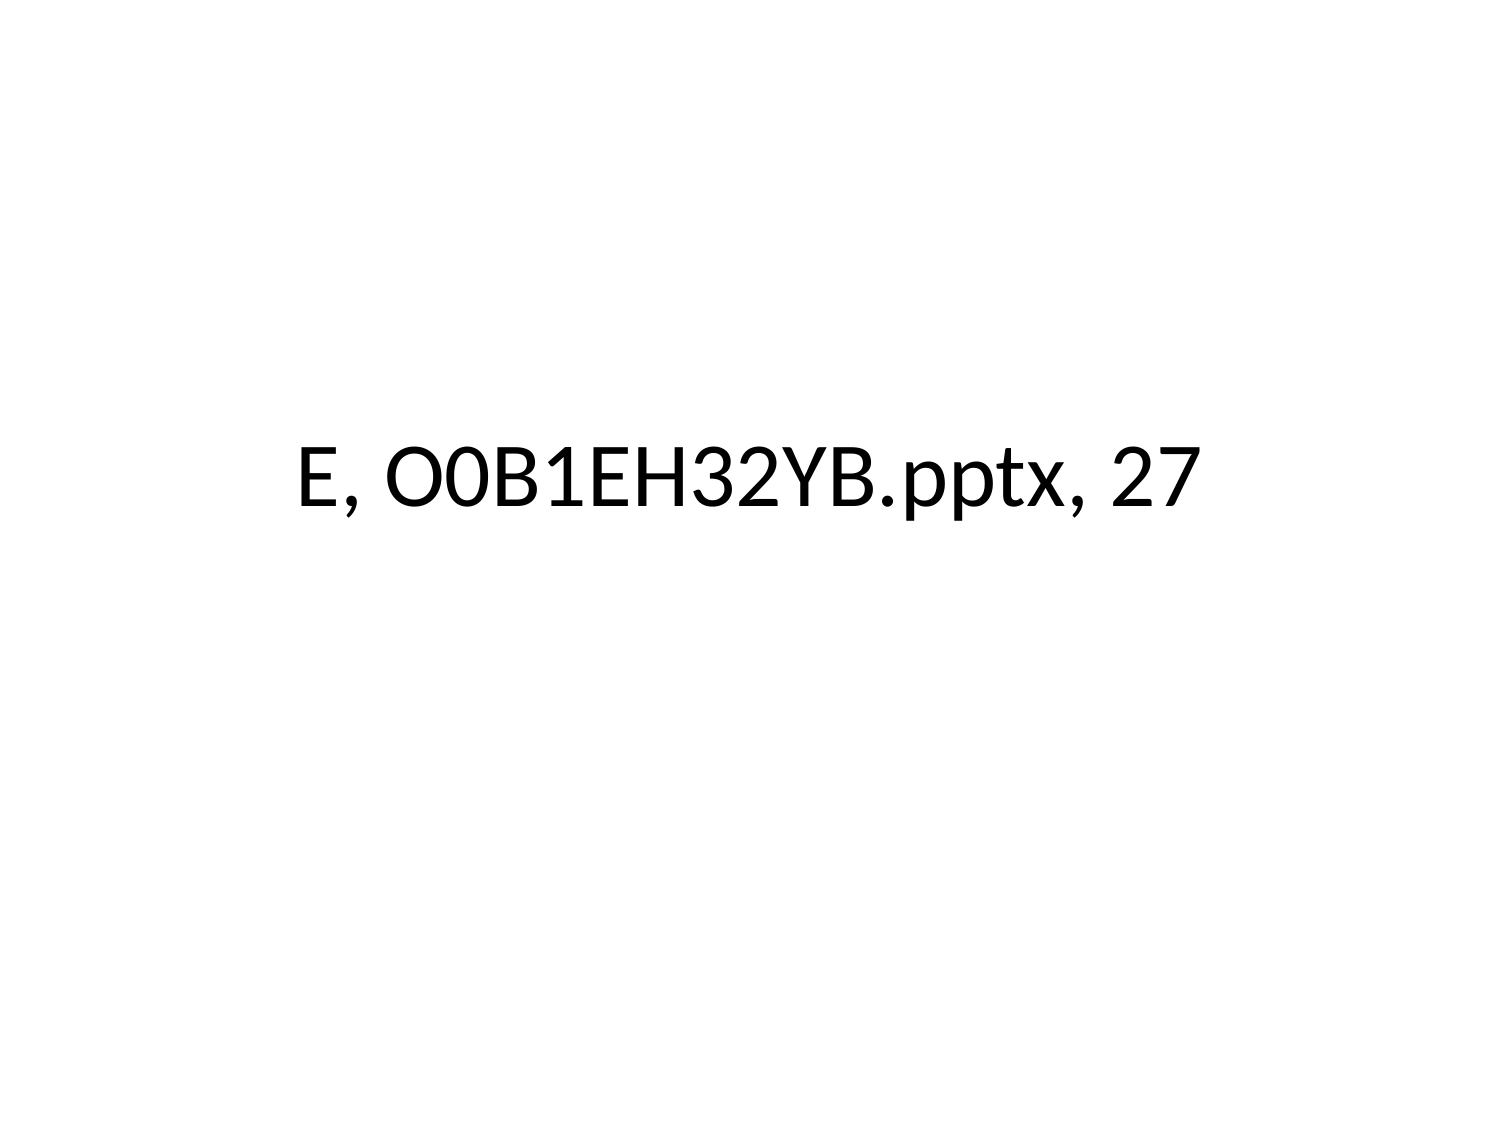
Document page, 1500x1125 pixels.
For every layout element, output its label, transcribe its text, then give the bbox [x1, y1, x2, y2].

title E, O0B1EH32YB.pptx, 27 [112, 349, 1388, 591]
